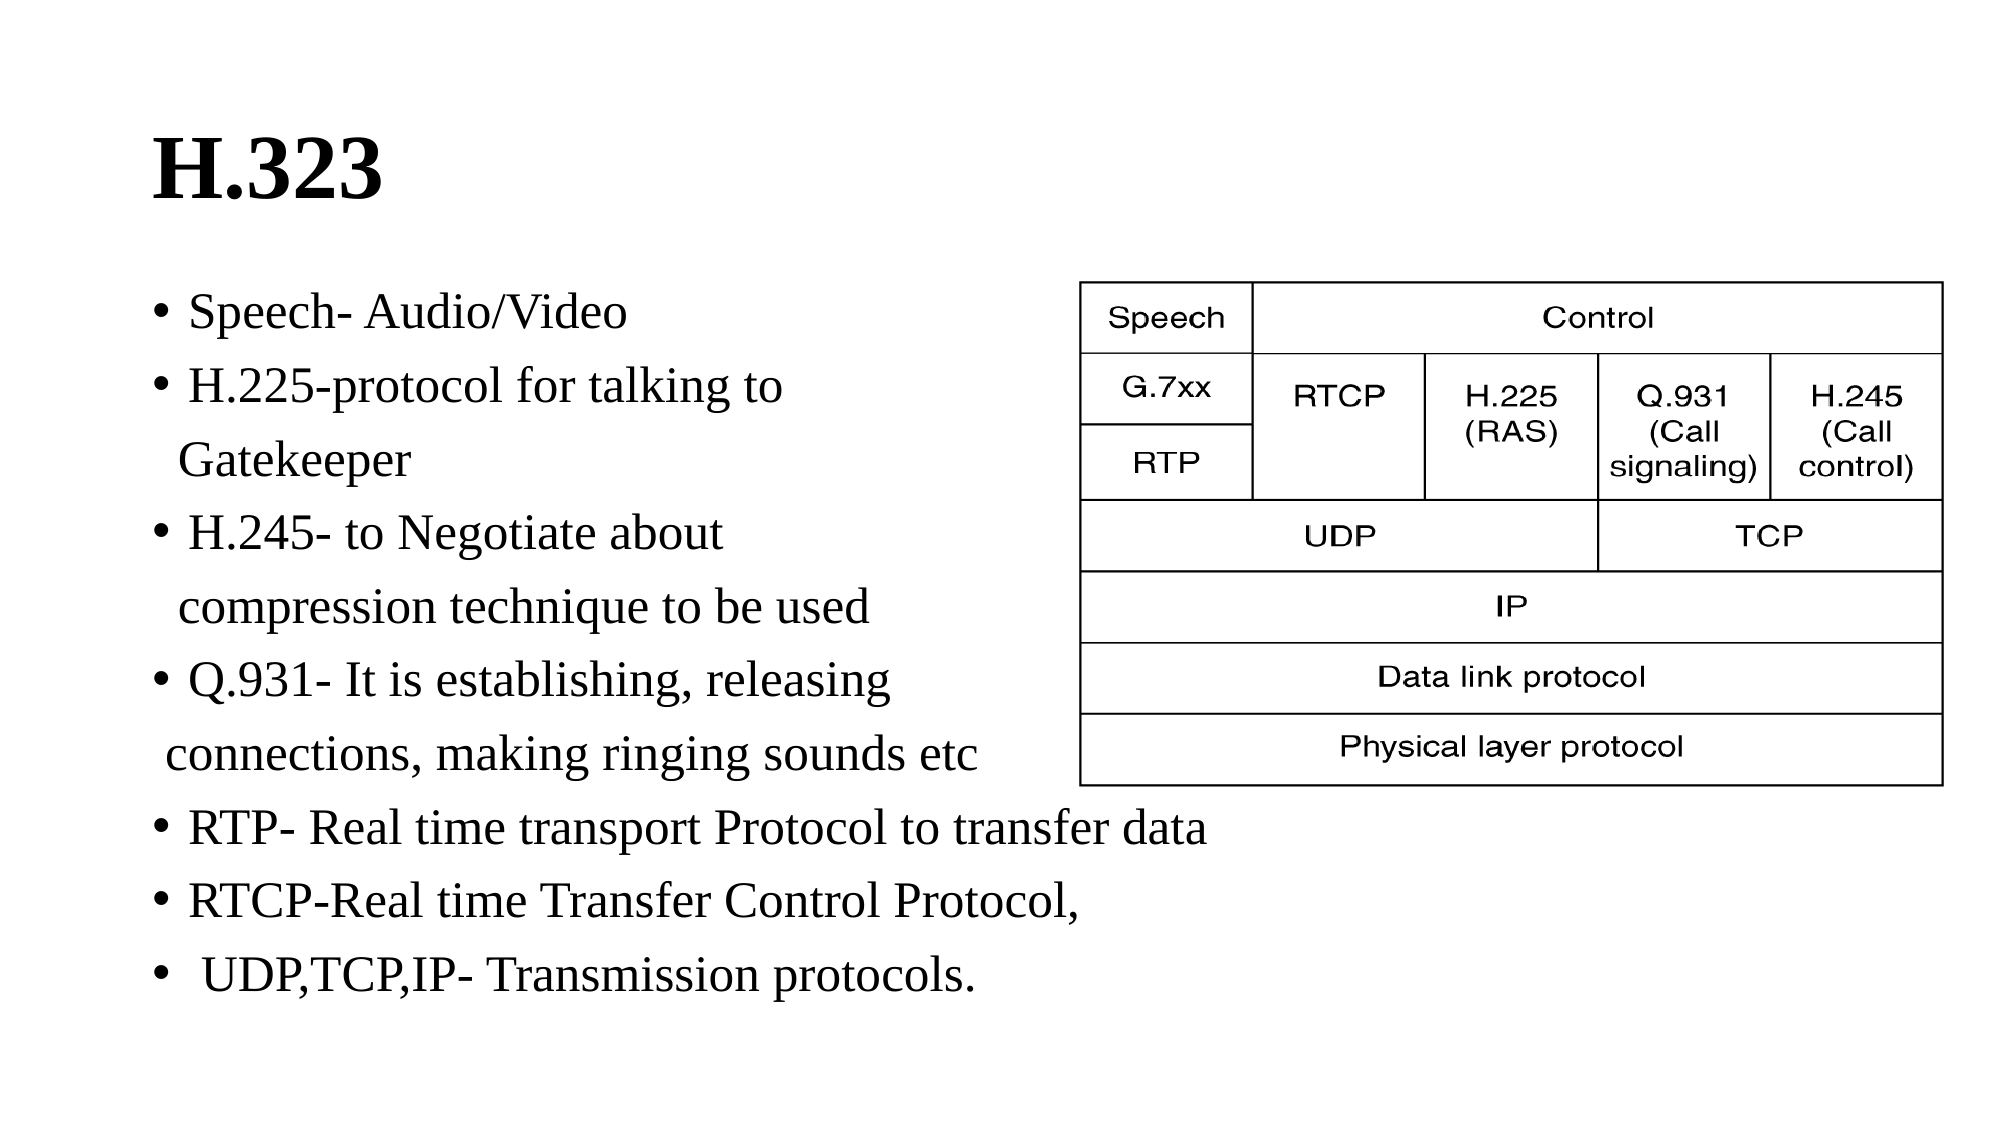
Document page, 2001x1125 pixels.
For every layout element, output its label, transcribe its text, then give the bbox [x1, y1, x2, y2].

list Speech- Audio/Video H.225-protocol for talking to Gatekeeper H.245- to Negotiate about compression technique to be used Q.931- It is establishing, releasing connections, making ringing sounds etc RTP- Real time transport Protocol to transfer data RTCP-Real time Transfer Control Protocol, UDP,TCP,IP- Transmission protocols. [137, 277, 1863, 1014]
picture [1075, 277, 1947, 790]
title H.323 [137, 59, 1863, 277]
